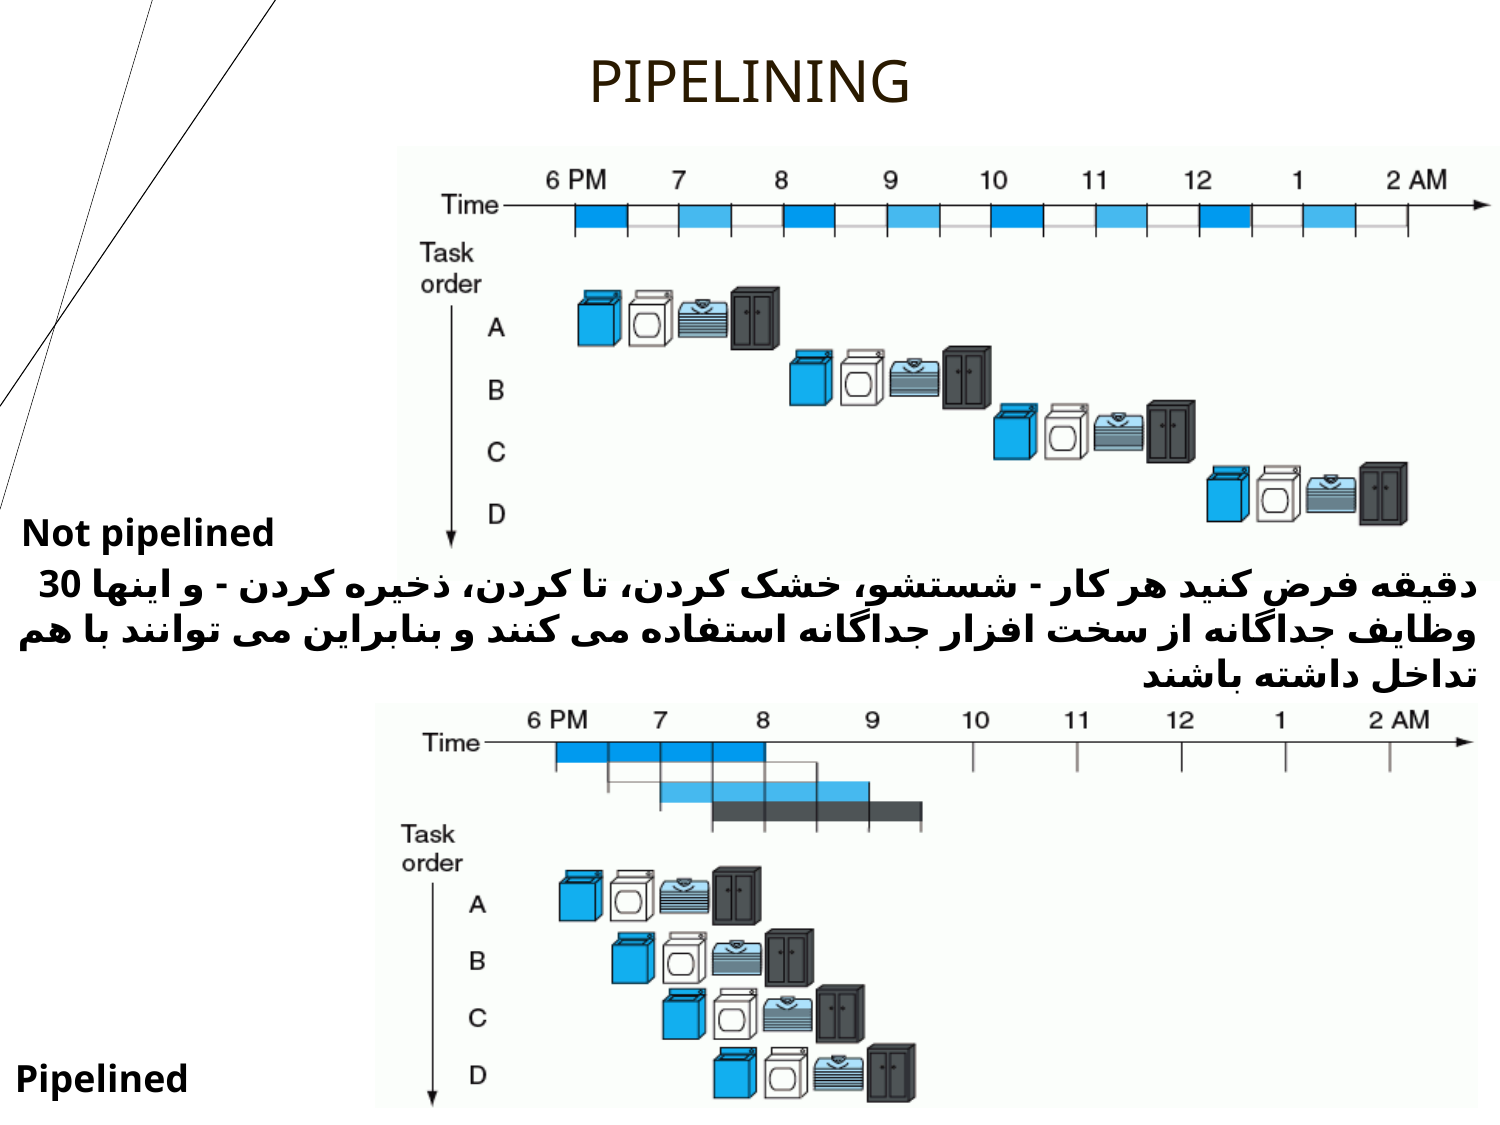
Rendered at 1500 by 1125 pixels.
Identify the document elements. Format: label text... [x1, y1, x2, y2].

picture [374, 703, 1478, 1108]
text_box Pipelined [0, 1047, 215, 1107]
text_box 30 دقیقه فرض کنید هر کار - شستشو، خشک کردن، تا کردن، ذخیره کردن - و اینها وظایف جداگانه از سخت افزار جداگانه استفاده می کنند و بنابراین می توانند با هم تداخل داشته باشند [0, 552, 1494, 702]
text_box PIPELINING [374, 36, 1125, 121]
text_box Not pipelined [6, 501, 328, 552]
picture [396, 146, 1500, 581]
